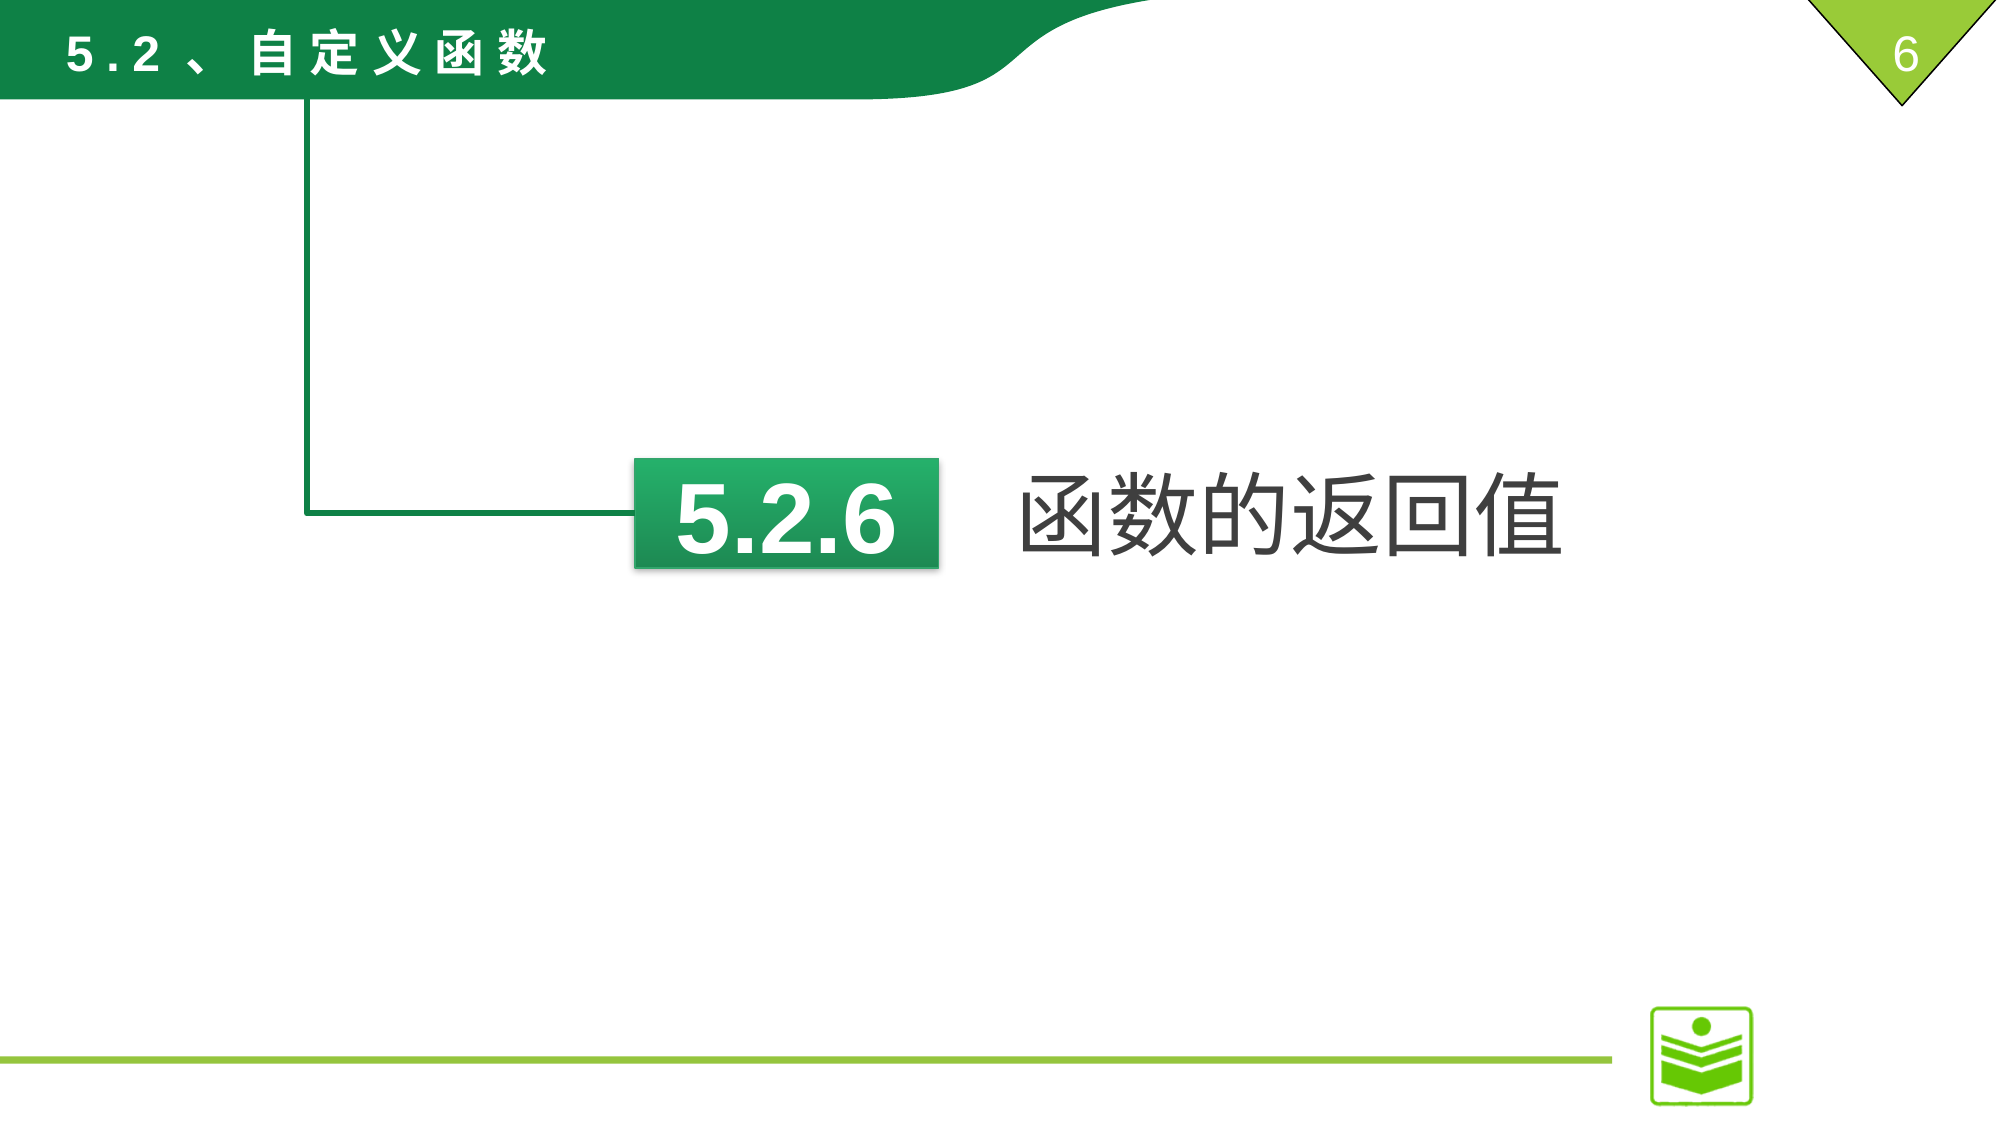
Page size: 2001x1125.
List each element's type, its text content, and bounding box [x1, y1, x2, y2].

text_box 5.2、自定义函数 [51, 13, 563, 89]
text_box 5.2.6 [634, 458, 939, 569]
text_box [0, 1056, 1613, 1064]
picture [1650, 1006, 1754, 1107]
text_box [1887, 89, 1917, 106]
text_box [1808, 0, 1996, 65]
text_box 6 [1866, 13, 1946, 89]
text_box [258, 137, 684, 466]
text_box [0, 0, 1150, 100]
text_box 函数的返回值 [1000, 450, 1581, 575]
